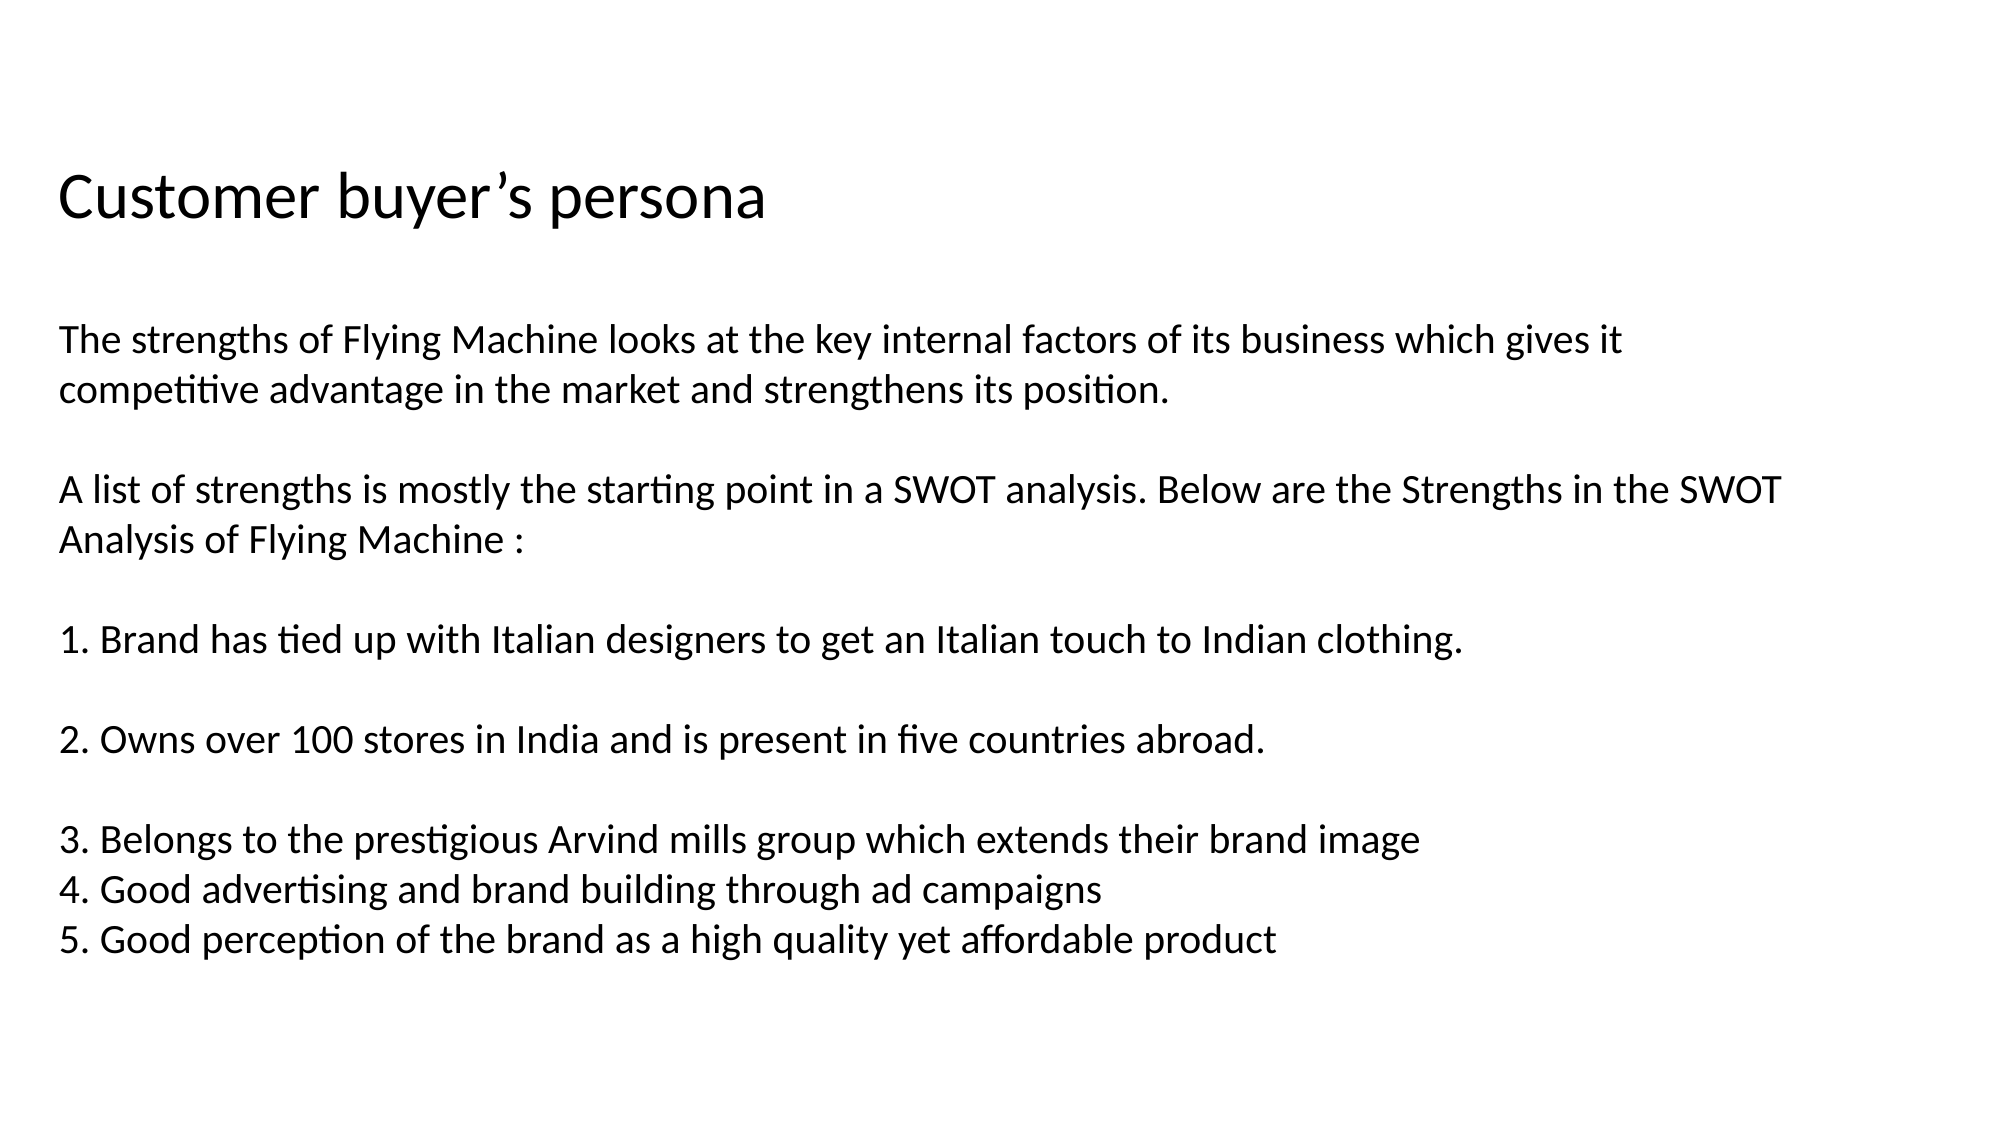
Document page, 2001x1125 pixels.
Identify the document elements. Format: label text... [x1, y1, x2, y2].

text_box Customer buyer’s persona The strengths of Flying Machine looks at the key internal factors of its business which gives it competitive advantage in the market and strengthens its position. A list of strengths is mostly the starting point in a SWOT analysis. Below are the Strengths in the SWOT Analysis of Flying Machine : 1. Brand has tied up with Italian designers to get an Italian touch to Indian clothing. 2. Owns over 100 stores in India and is present in five countries abroad. 3. Belongs to the prestigious Arvind mills group which extends their brand image 4. Good advertising and brand building through ad campaigns 5. Good perception of the brand as a high quality yet affordable product [43, 144, 1832, 970]
